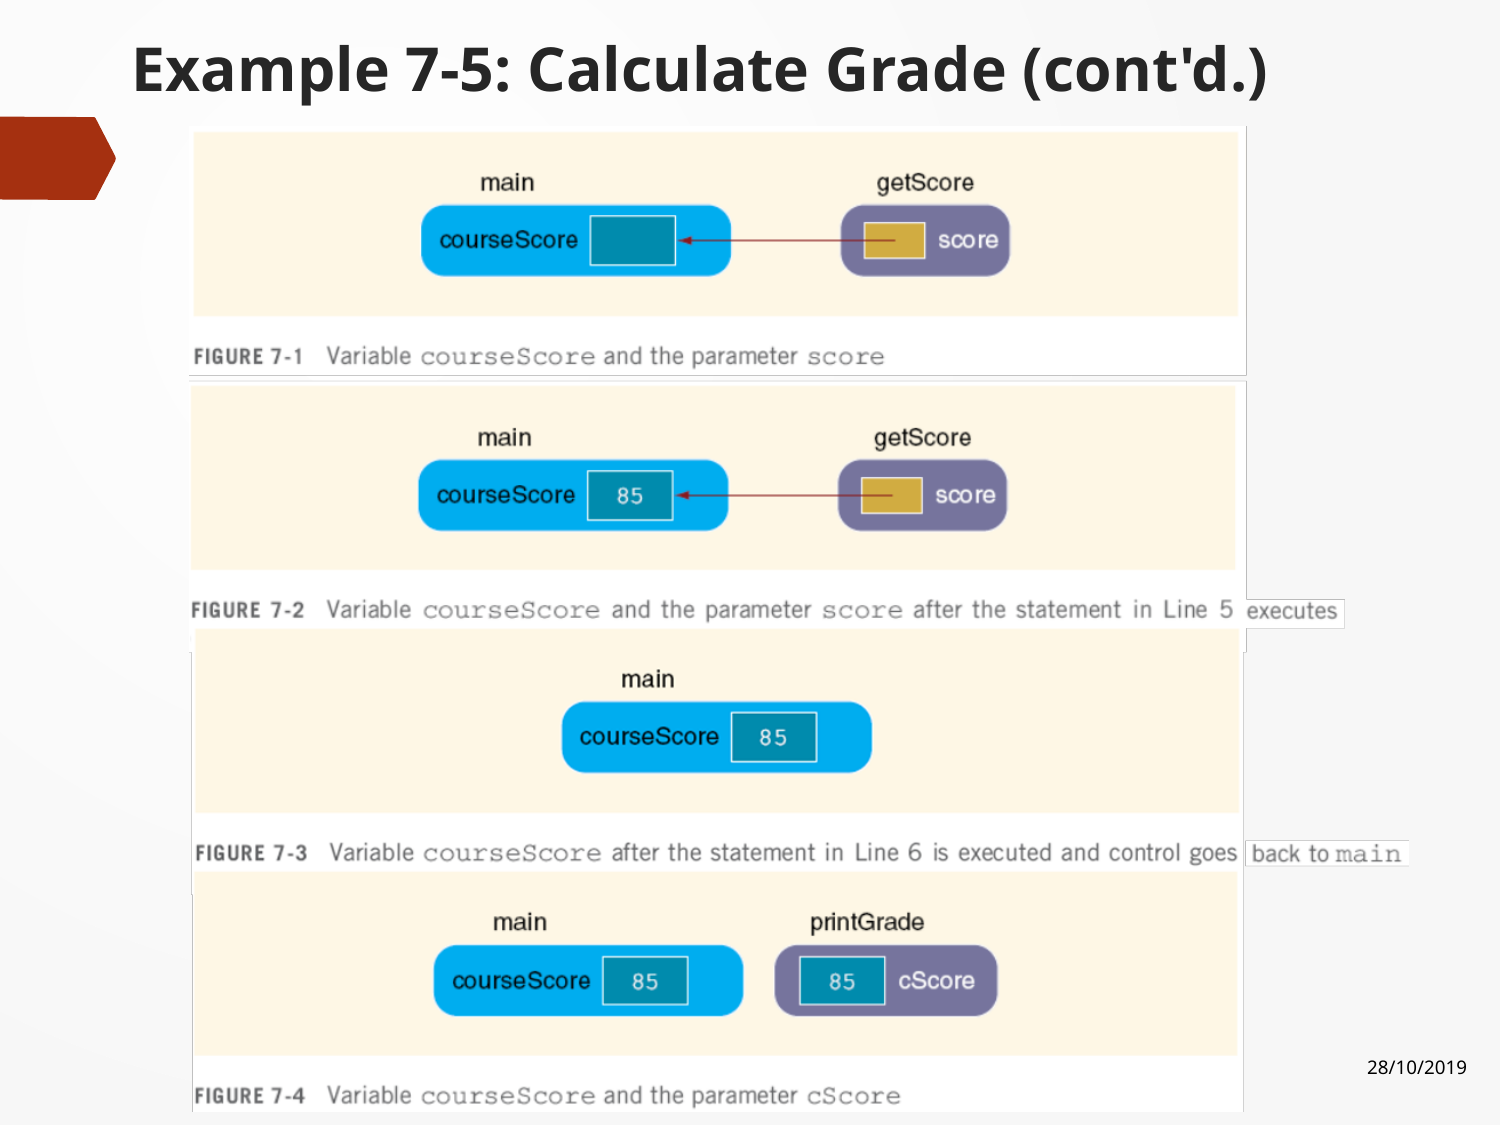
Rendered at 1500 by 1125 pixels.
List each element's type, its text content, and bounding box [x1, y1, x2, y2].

title Example 7-5: Calculate Grade (cont'd.) [116, 23, 1483, 158]
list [189, 126, 1410, 1112]
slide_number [1412, 1037, 1483, 1098]
